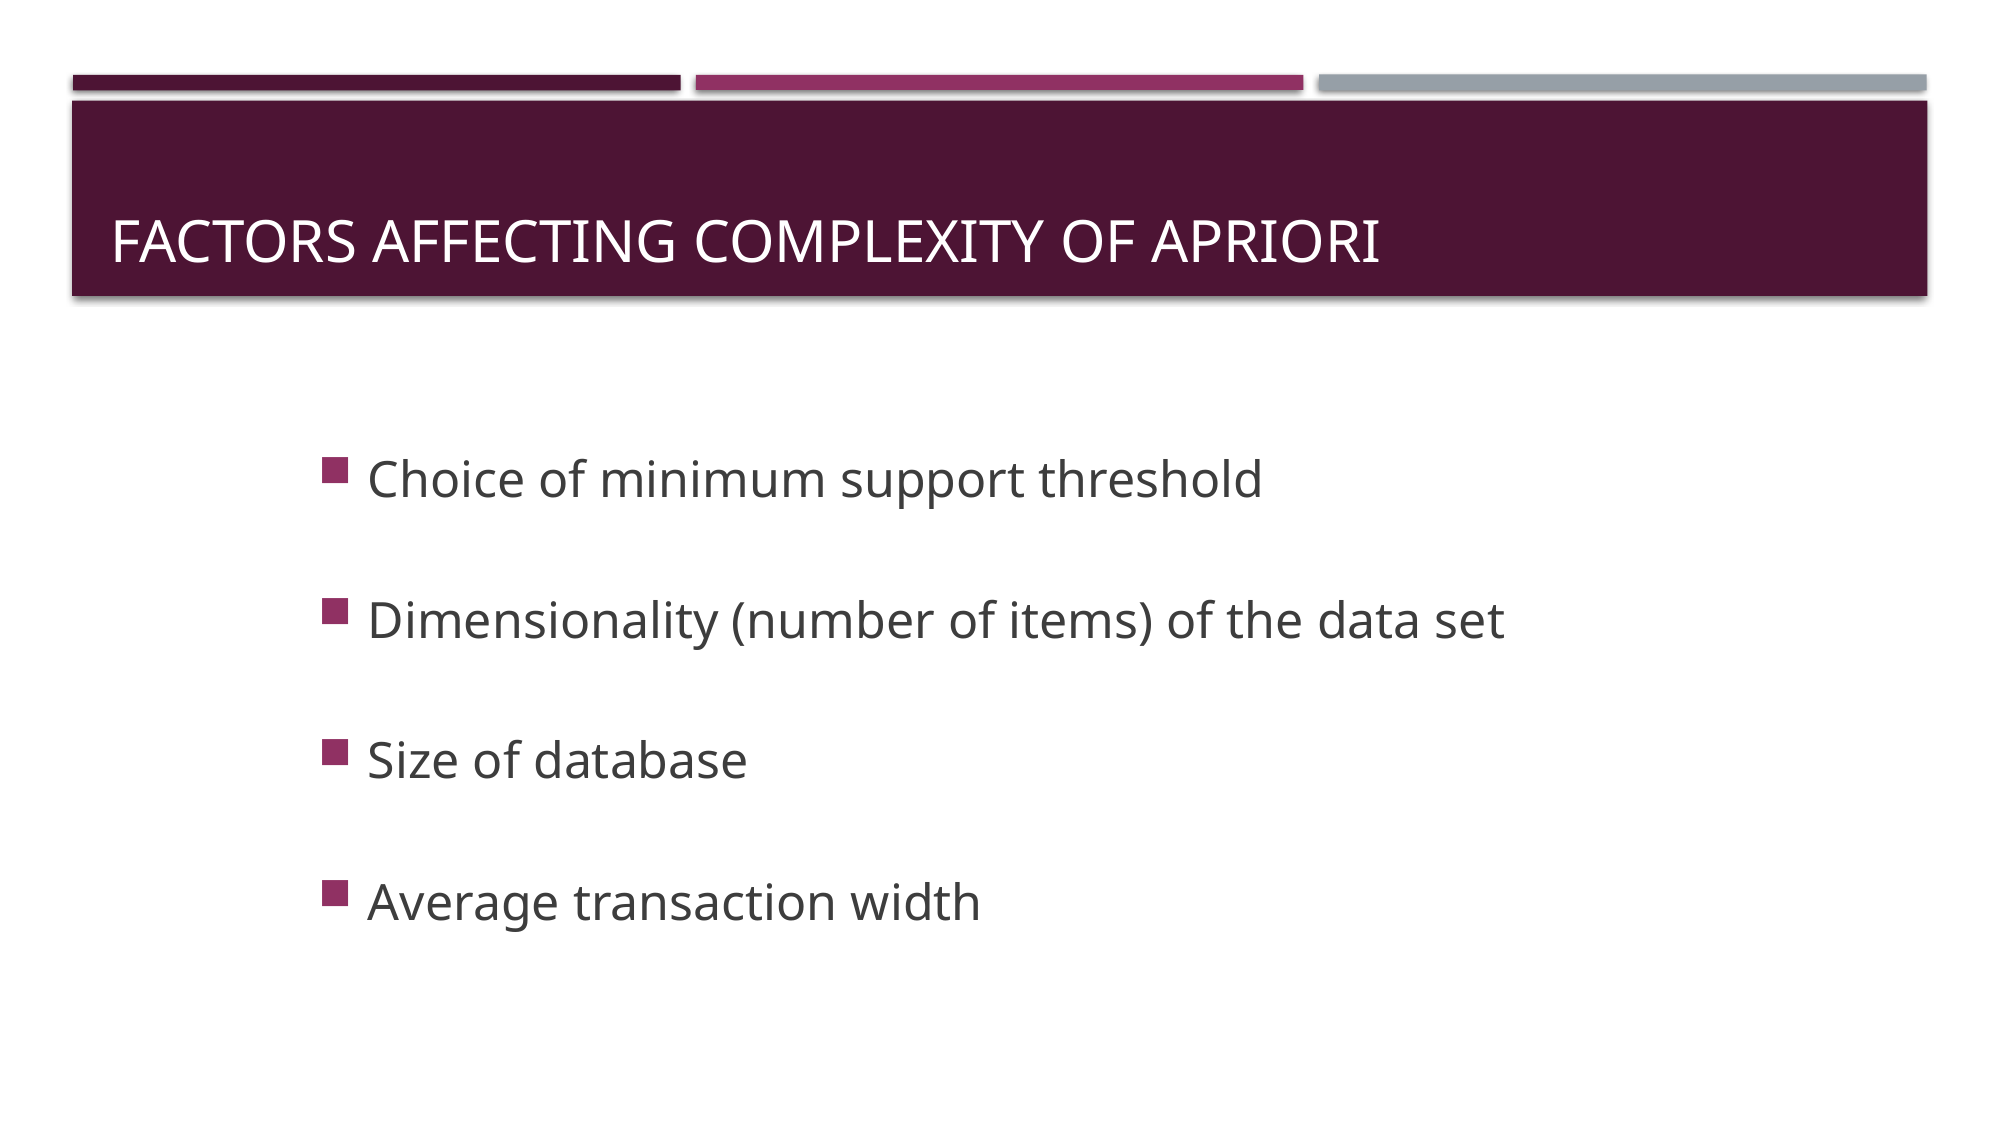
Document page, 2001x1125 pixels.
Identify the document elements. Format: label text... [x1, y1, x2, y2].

title Factors Affecting Complexity of Apriori [95, 115, 1905, 282]
list Choice of minimum support threshold Dimensionality (number of items) of the data set Size of database Average transaction width [302, 355, 1698, 1125]
